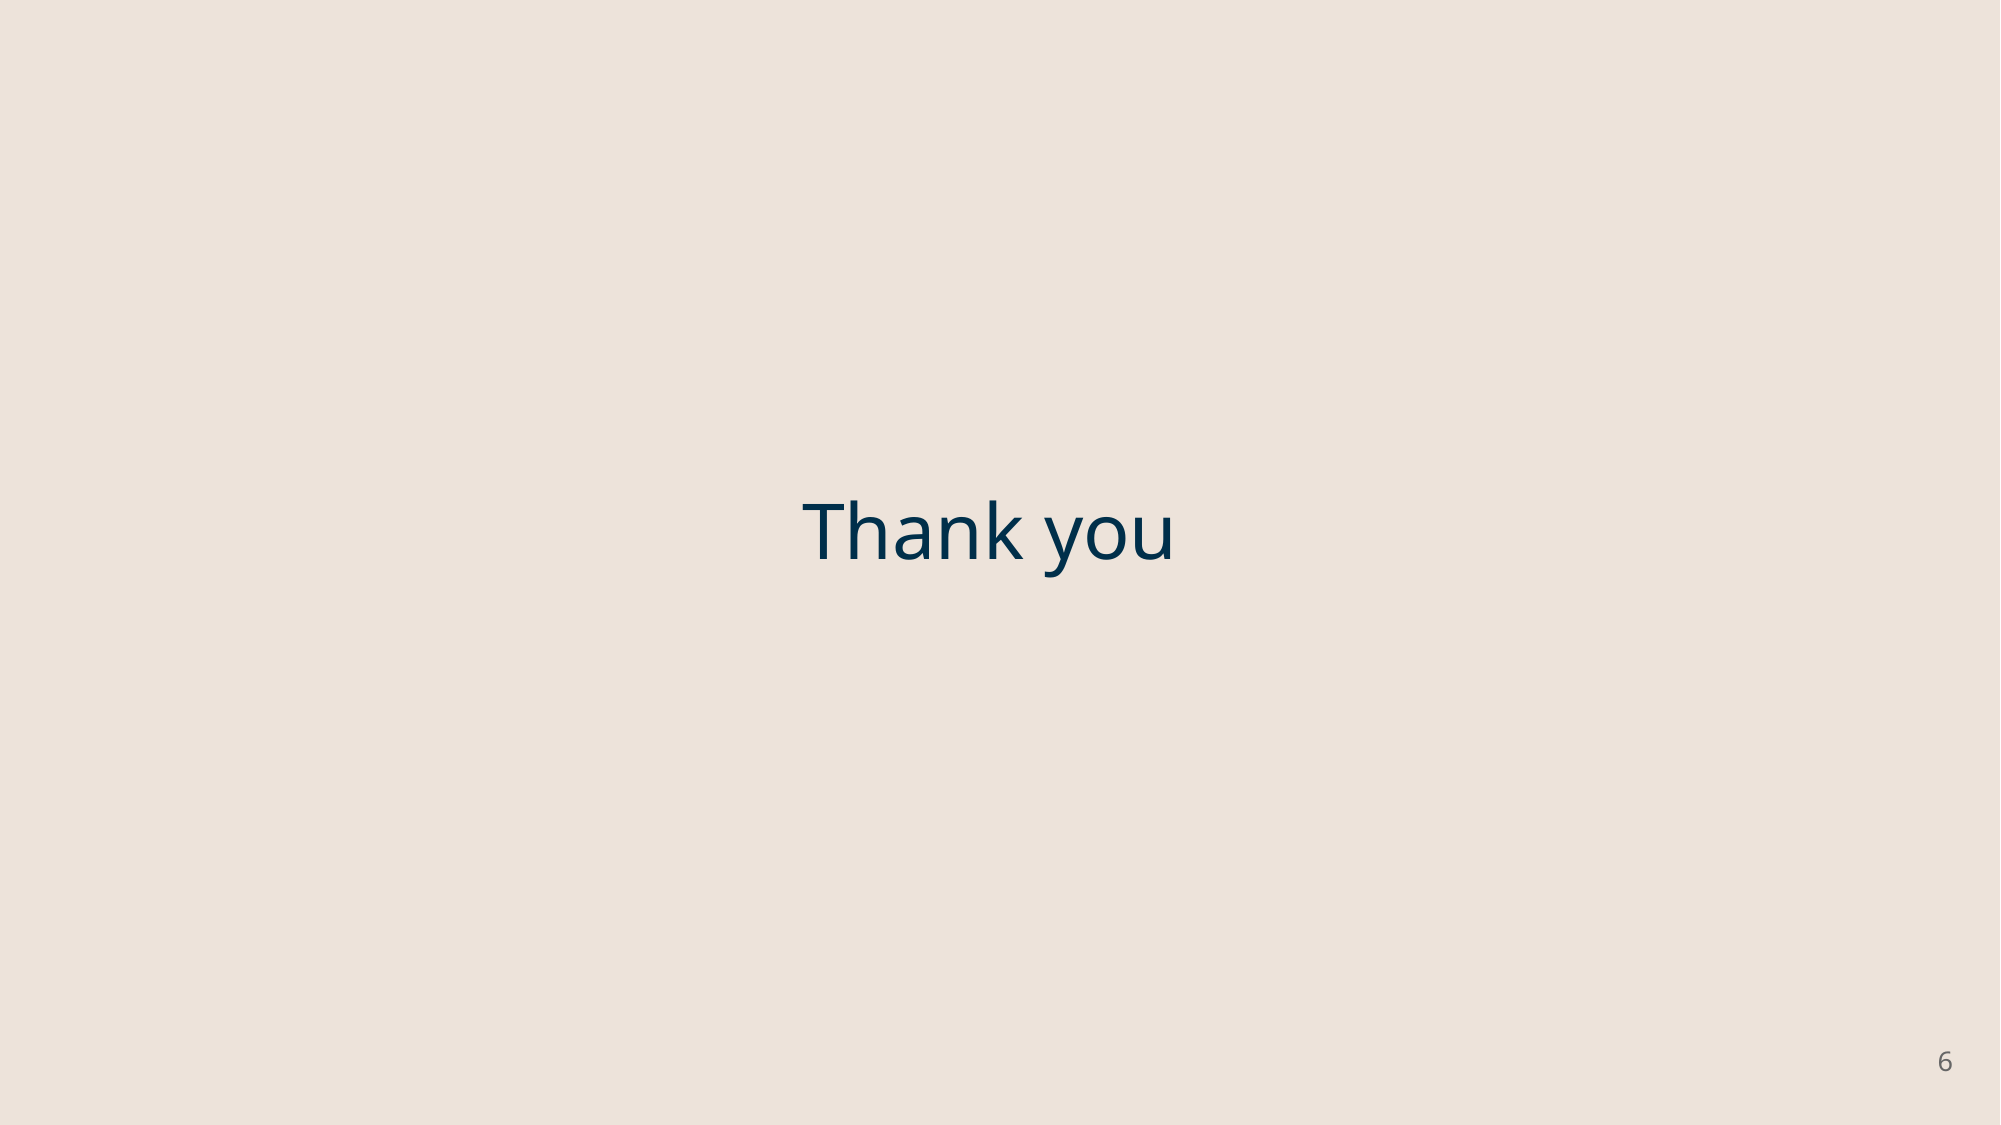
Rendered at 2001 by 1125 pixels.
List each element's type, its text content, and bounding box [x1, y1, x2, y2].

title Thank you [249, 191, 1750, 584]
slide_number ‹#› [1853, 1019, 1974, 1106]
